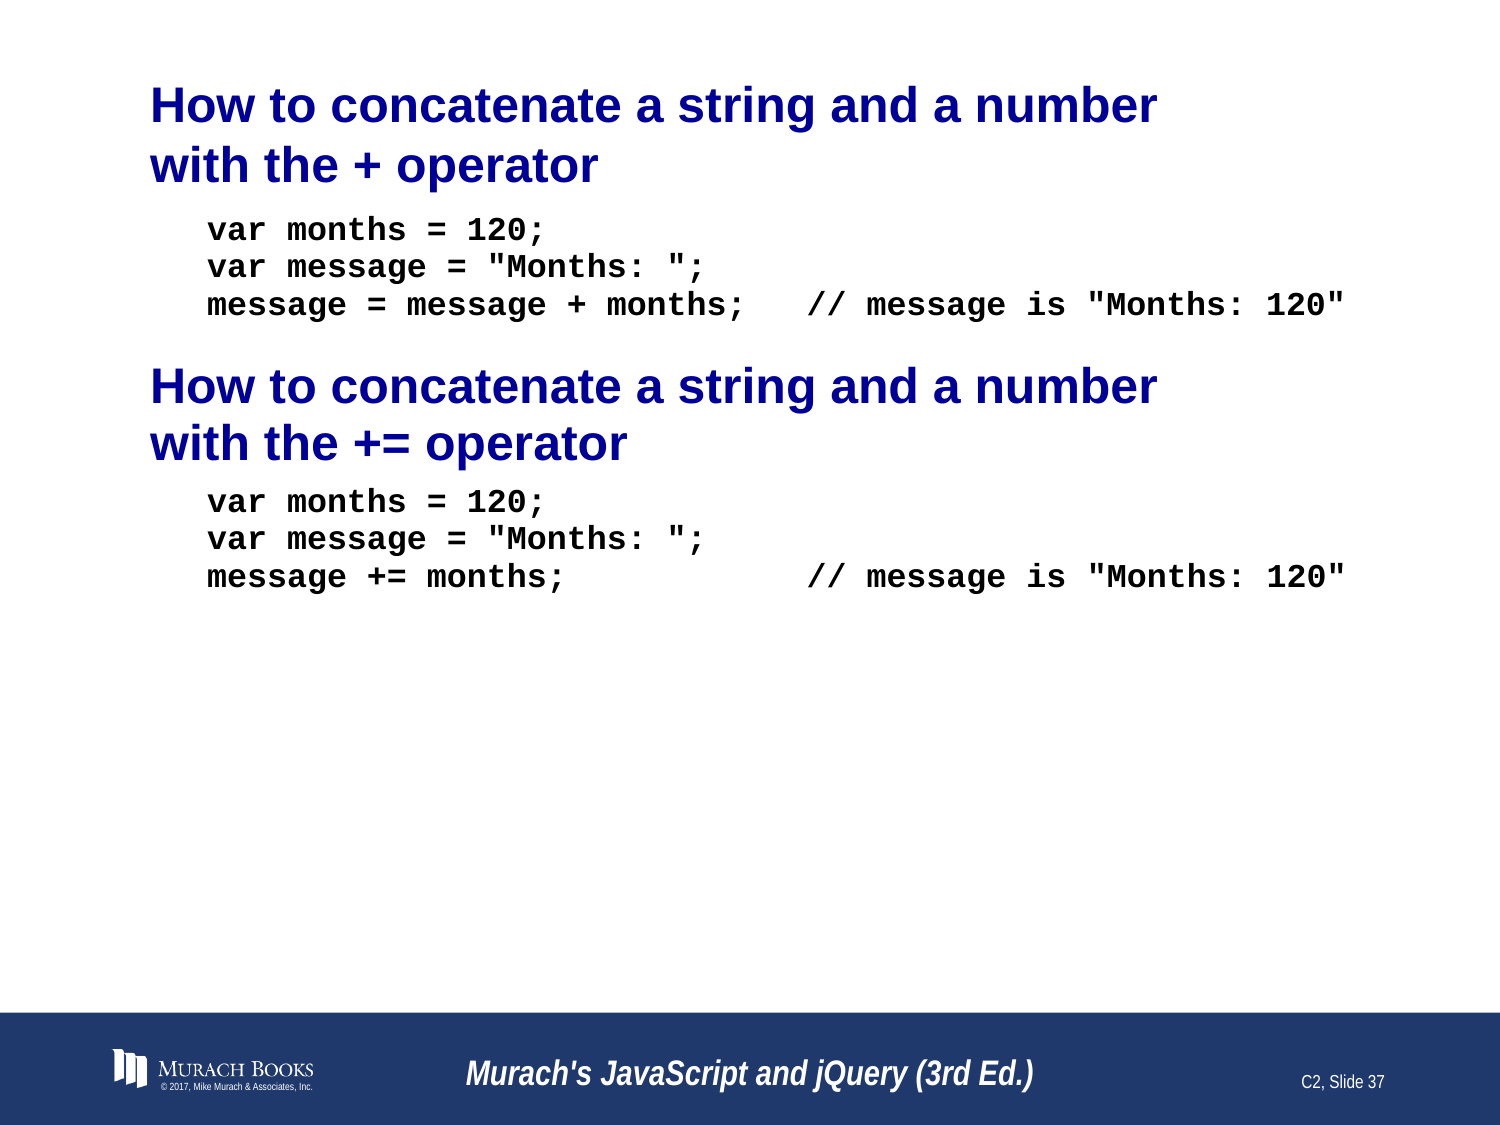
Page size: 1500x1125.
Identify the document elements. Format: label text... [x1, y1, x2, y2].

footer © 2017, Mike Murach & Associates, Inc. [12, 1025, 463, 1100]
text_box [149, 212, 1350, 598]
title How to concatenate a string and a number with the + operator [150, 72, 1350, 194]
slide_number C2, Slide 37 [1087, 1025, 1400, 1100]
slide_number Murach's JavaScript and jQuery (3rd Ed.) [463, 1025, 1050, 1100]
